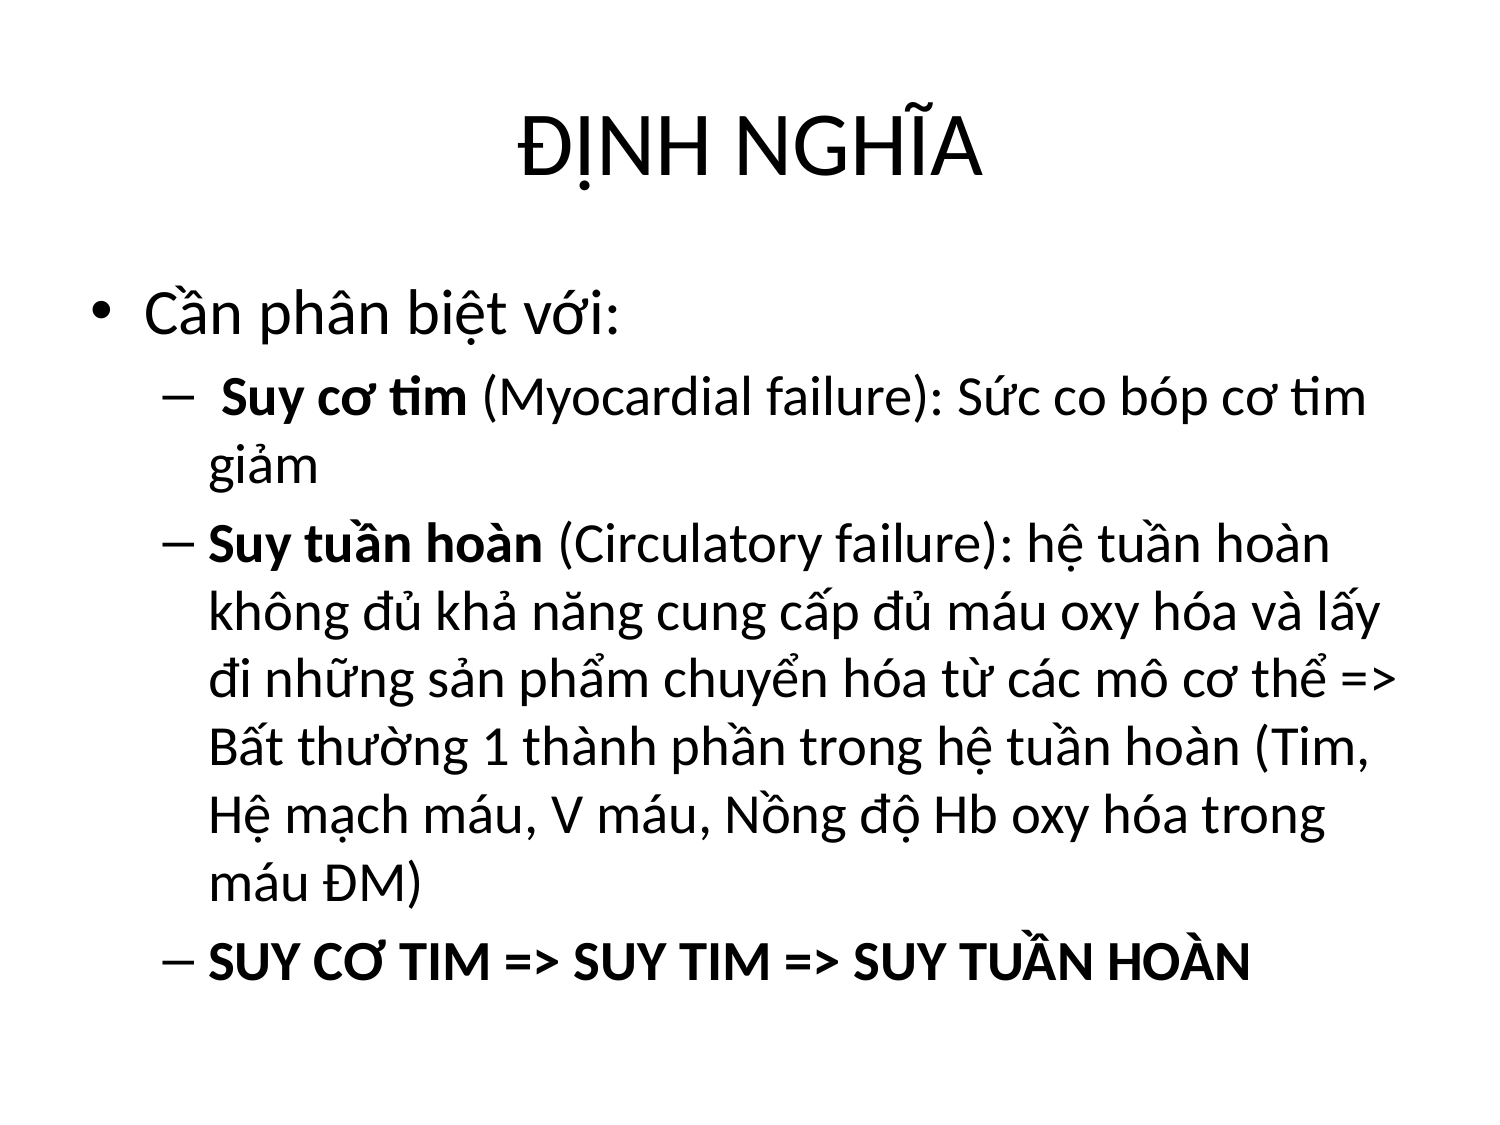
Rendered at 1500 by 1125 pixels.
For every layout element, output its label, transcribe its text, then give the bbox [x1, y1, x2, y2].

title ĐỊNH NGHĨA [75, 45, 1425, 233]
list Cần phân biệt với: Suy cơ tim (Myocardial failure): Sức co bóp cơ tim giảm Suy tuần hoàn (Circulatory failure): hệ tuần hoàn không đủ khả năng cung cấp đủ máu oxy hóa và lấy đi những sản phẩm chuyển hóa từ các mô cơ thể => Bất thường 1 thành phần trong hệ tuần hoàn (Tim, Hệ mạch máu, V máu, Nồng độ Hb oxy hóa trong máu ĐM) SUY CƠ TIM => SUY TIM => SUY TUẦN HOÀN [75, 262, 1425, 1005]
